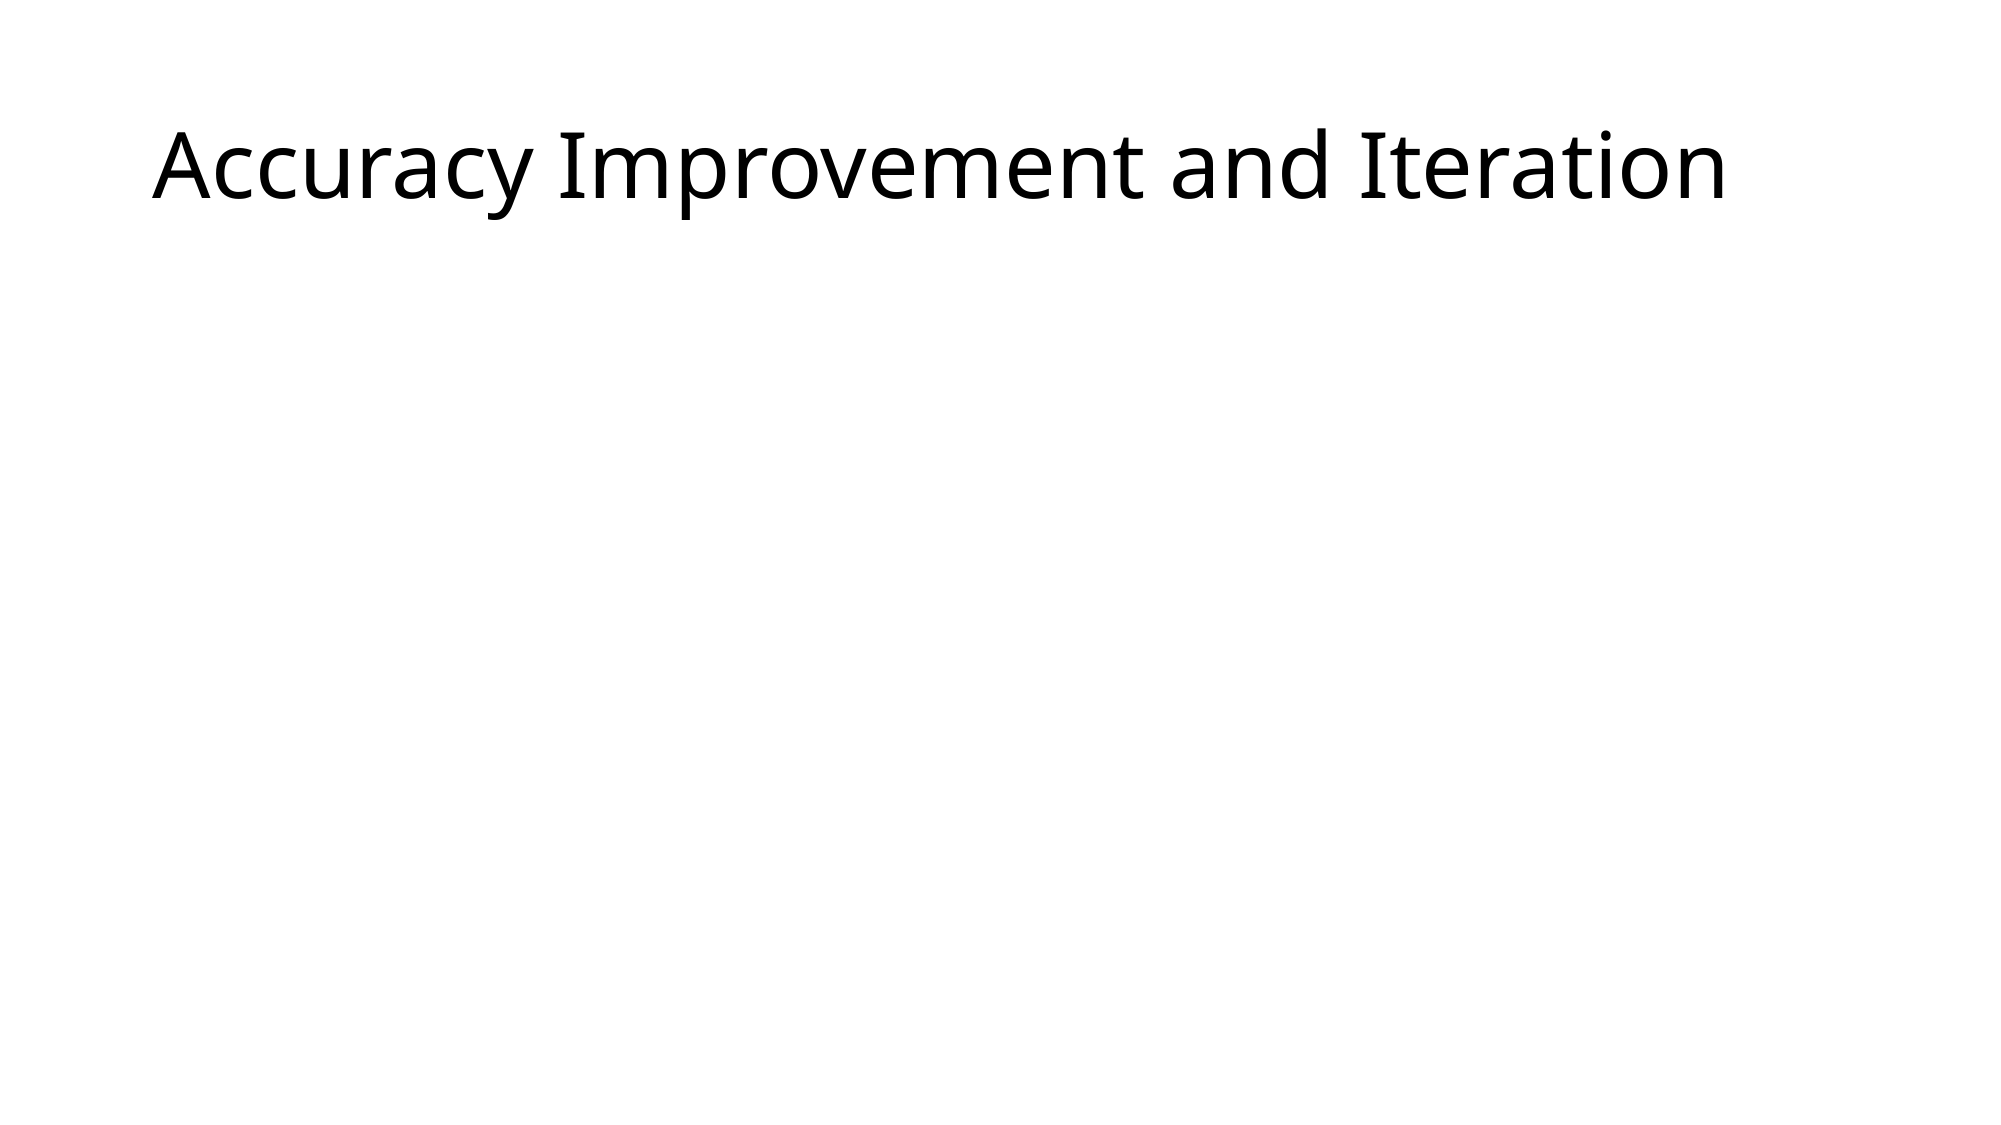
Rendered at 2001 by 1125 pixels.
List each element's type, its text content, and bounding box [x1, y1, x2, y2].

title Accuracy Improvement and Iteration [137, 59, 1863, 278]
